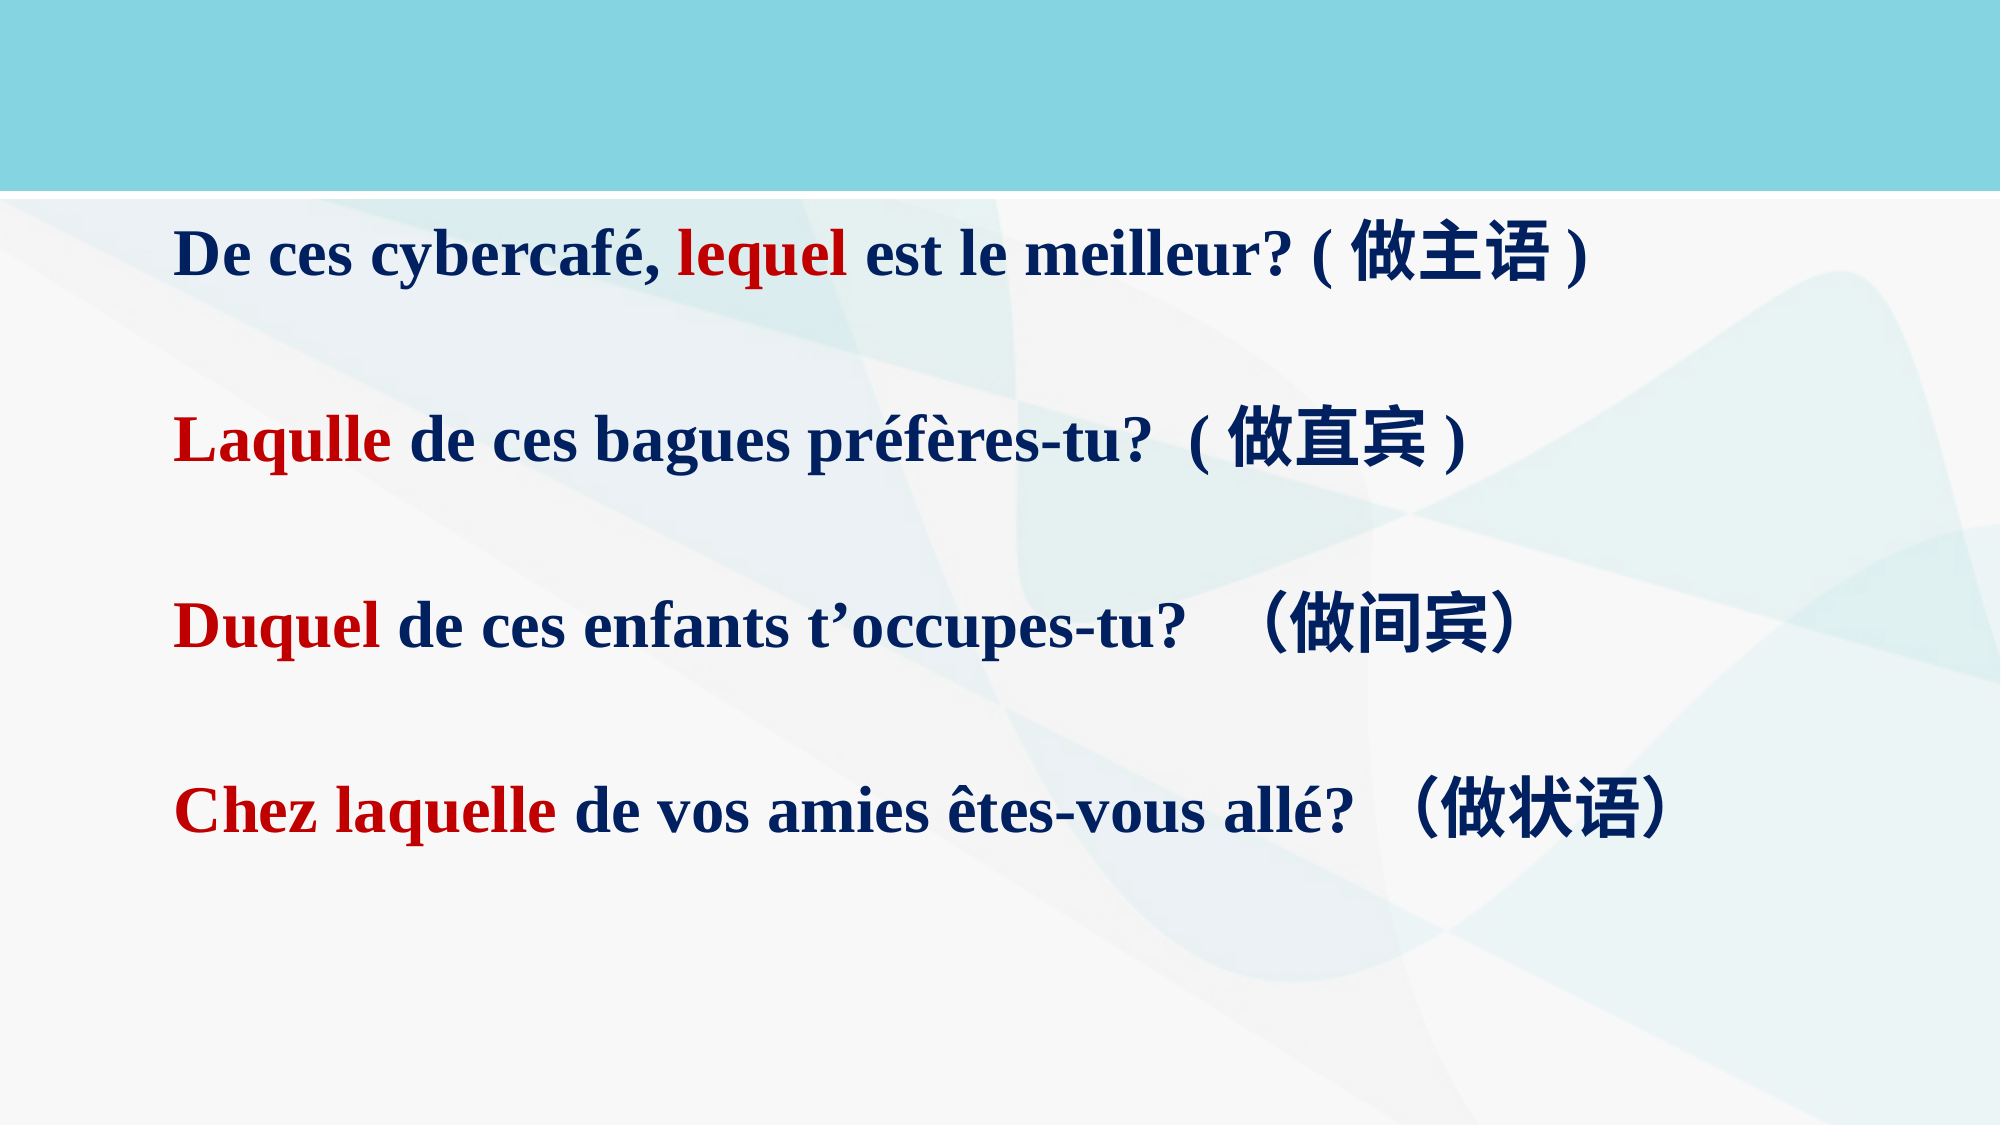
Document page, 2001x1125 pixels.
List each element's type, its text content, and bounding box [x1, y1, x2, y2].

picture [0, 0, 2001, 1125]
list De ces cybercafé, lequel est le meilleur? (做主语) Laqulle de ces bagues préfères-tu? (做直宾) Duquel de ces enfants t’occupes-tu? （做间宾） Chez laquelle de vos amies êtes-vous allé?（做状语） [158, 210, 1863, 982]
